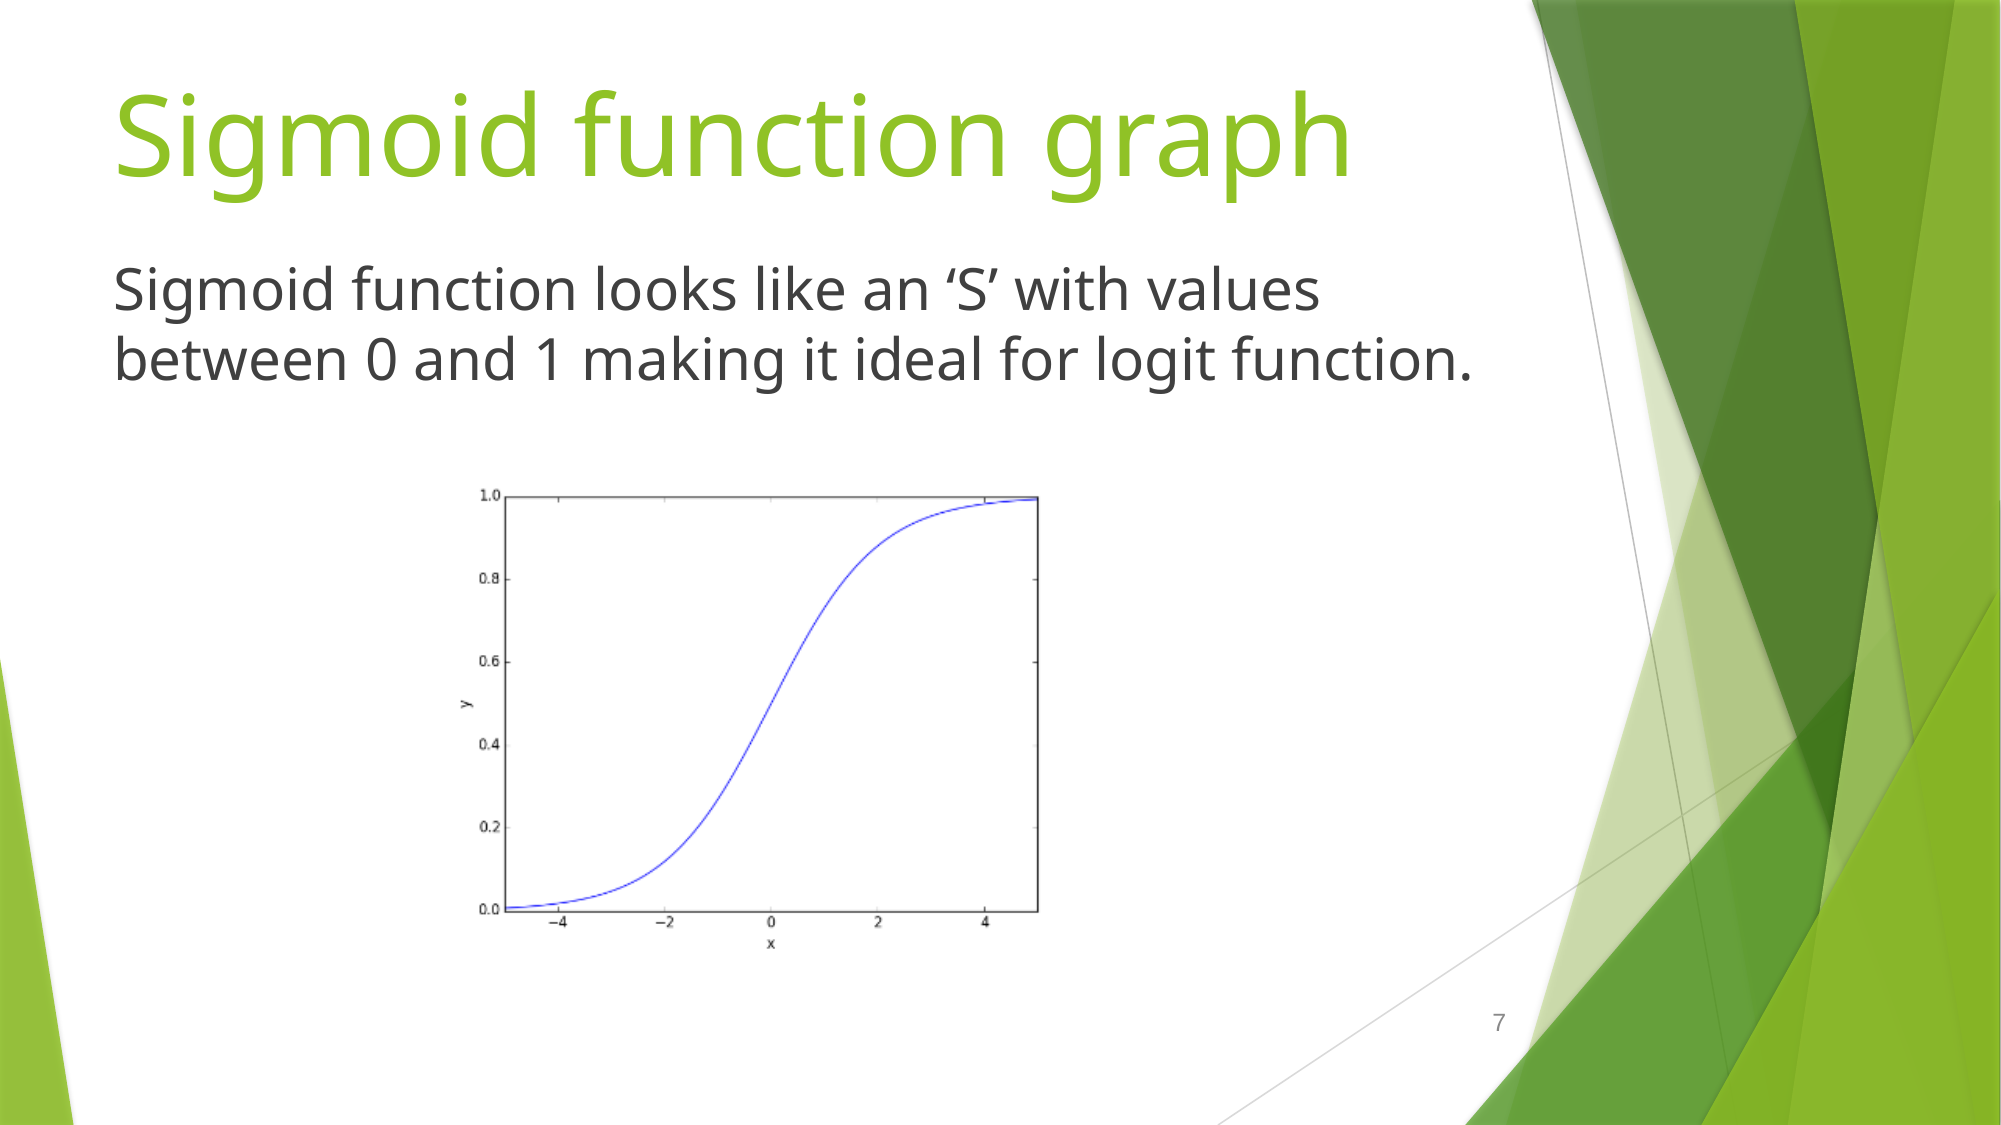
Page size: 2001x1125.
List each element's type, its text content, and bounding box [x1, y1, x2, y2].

list Sigmoid function looks like an ‘S’ with values between 0 and 1 making it ideal for logit function. [98, 244, 1541, 1020]
picture [419, 444, 1107, 964]
title Sigmoid function graph [98, 56, 1509, 244]
slide_number 7 [1409, 991, 1522, 1051]
